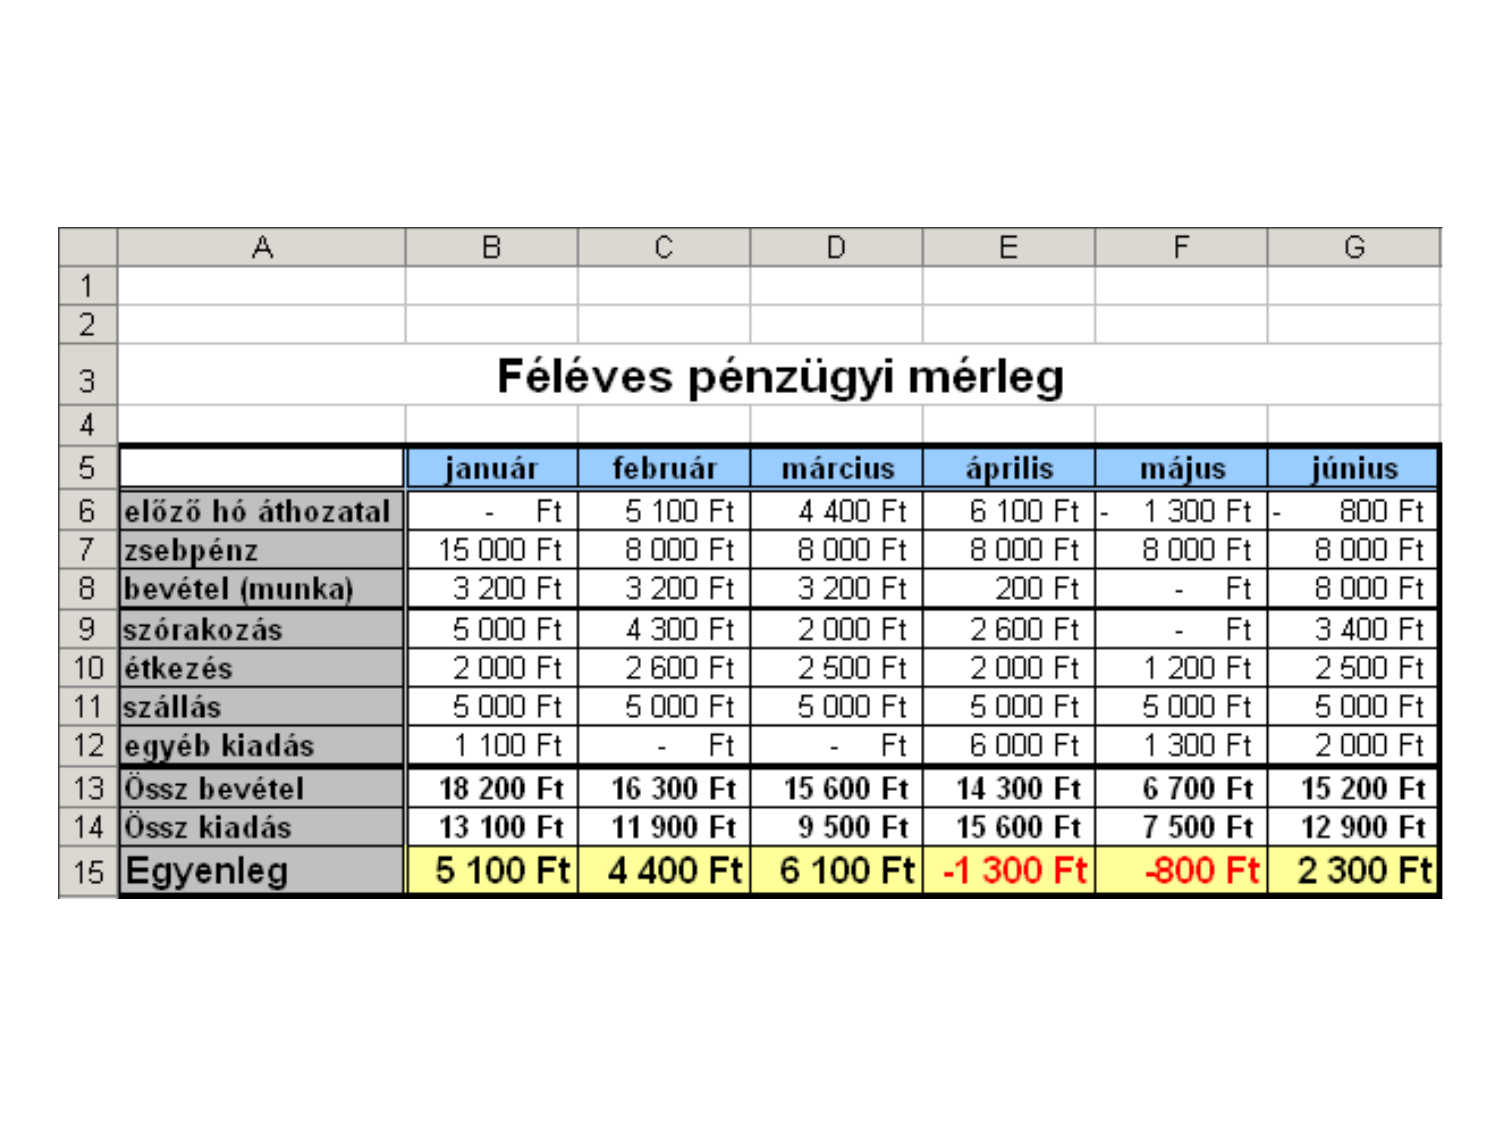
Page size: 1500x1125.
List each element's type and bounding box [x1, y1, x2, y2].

picture [57, 226, 1443, 899]
